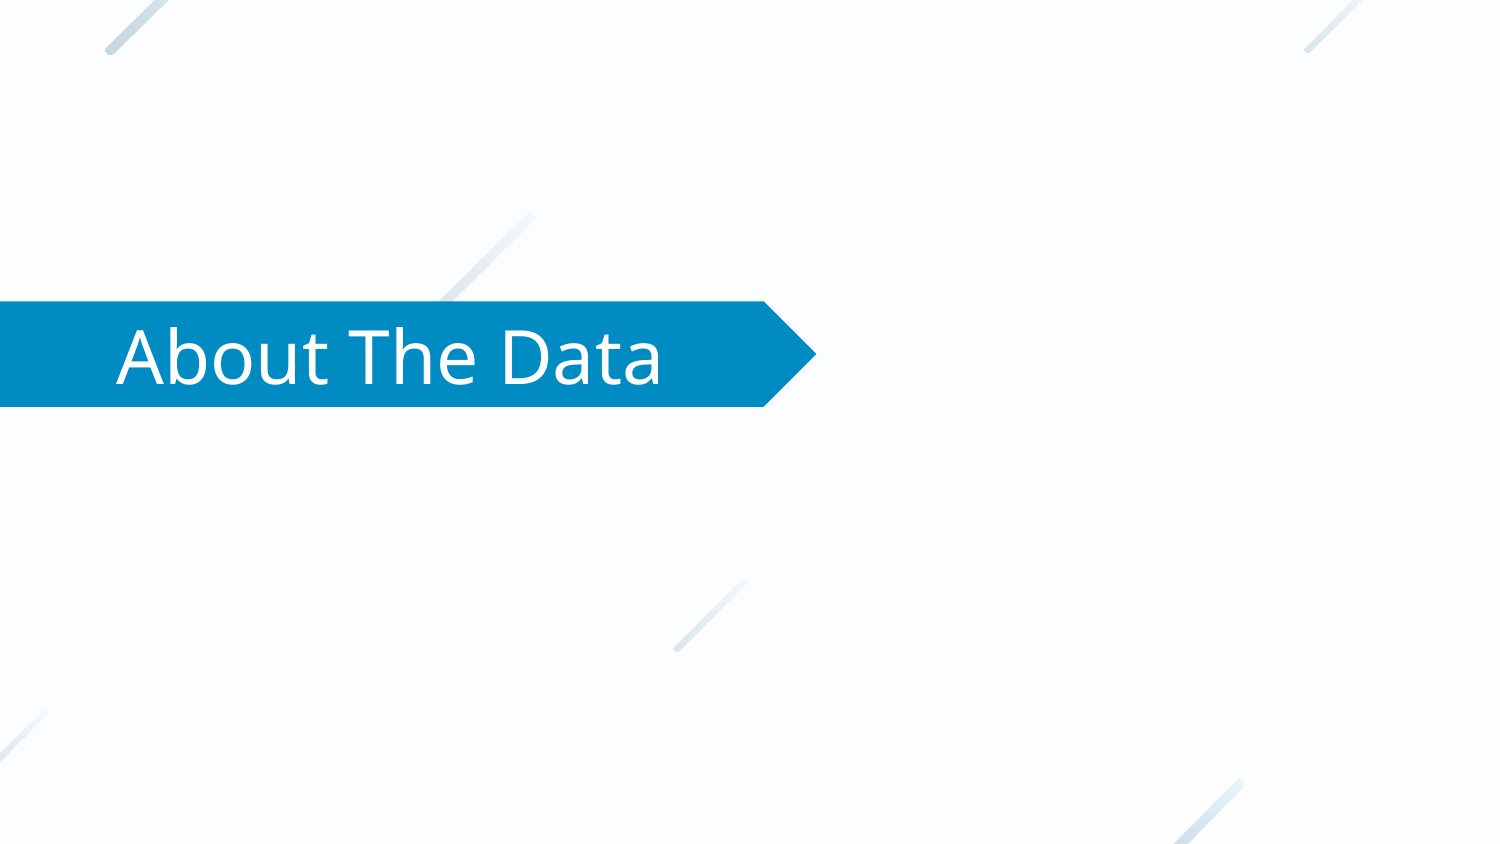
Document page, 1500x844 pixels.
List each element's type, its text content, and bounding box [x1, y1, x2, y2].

text_box About The Data [0, 301, 817, 407]
